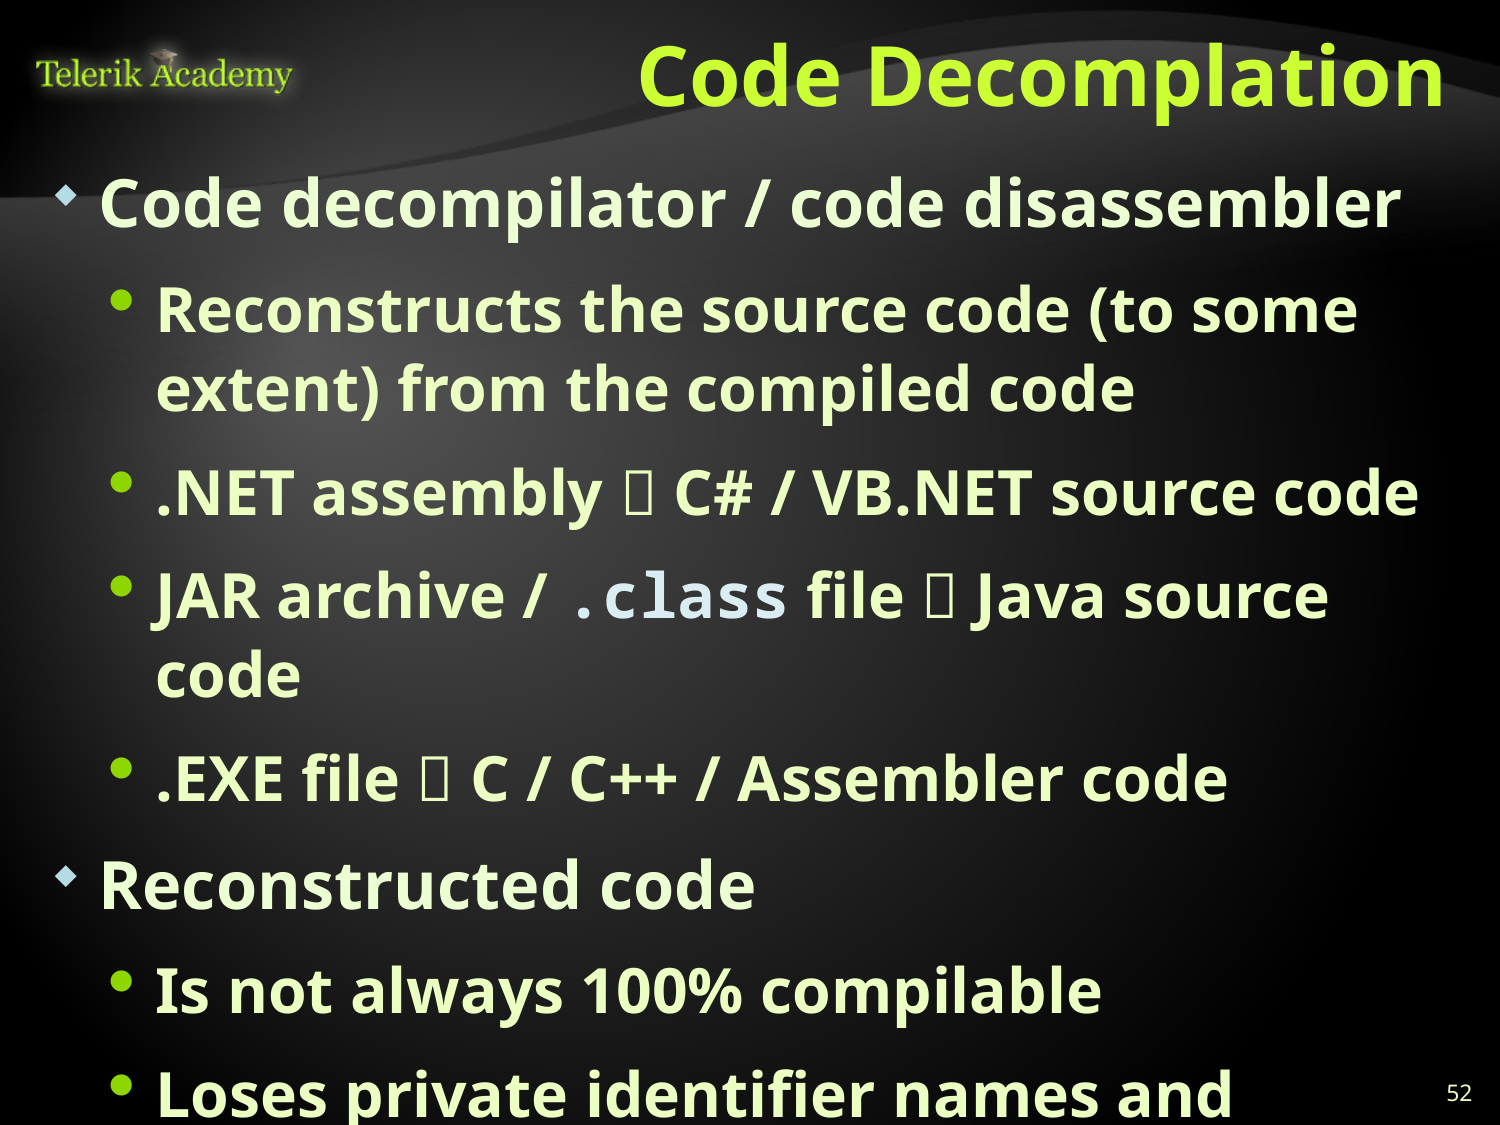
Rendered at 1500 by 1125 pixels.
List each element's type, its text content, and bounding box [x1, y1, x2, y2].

list Code decompilator / code disassembler Reconstructs the source code (to some extent) from the compiled code .NET assembly  C# / VB.NET source code JAR archive / .class file  Java source code .EXE file  C / C++ / Assembler code Reconstructed code Is not always 100% compilable Loses private identifier names and comments [37, 149, 1463, 1100]
slide_number 52 [1412, 1074, 1488, 1113]
title Code Decomplation [300, 12, 1463, 149]
picture [0, 0, 1500, 1125]
